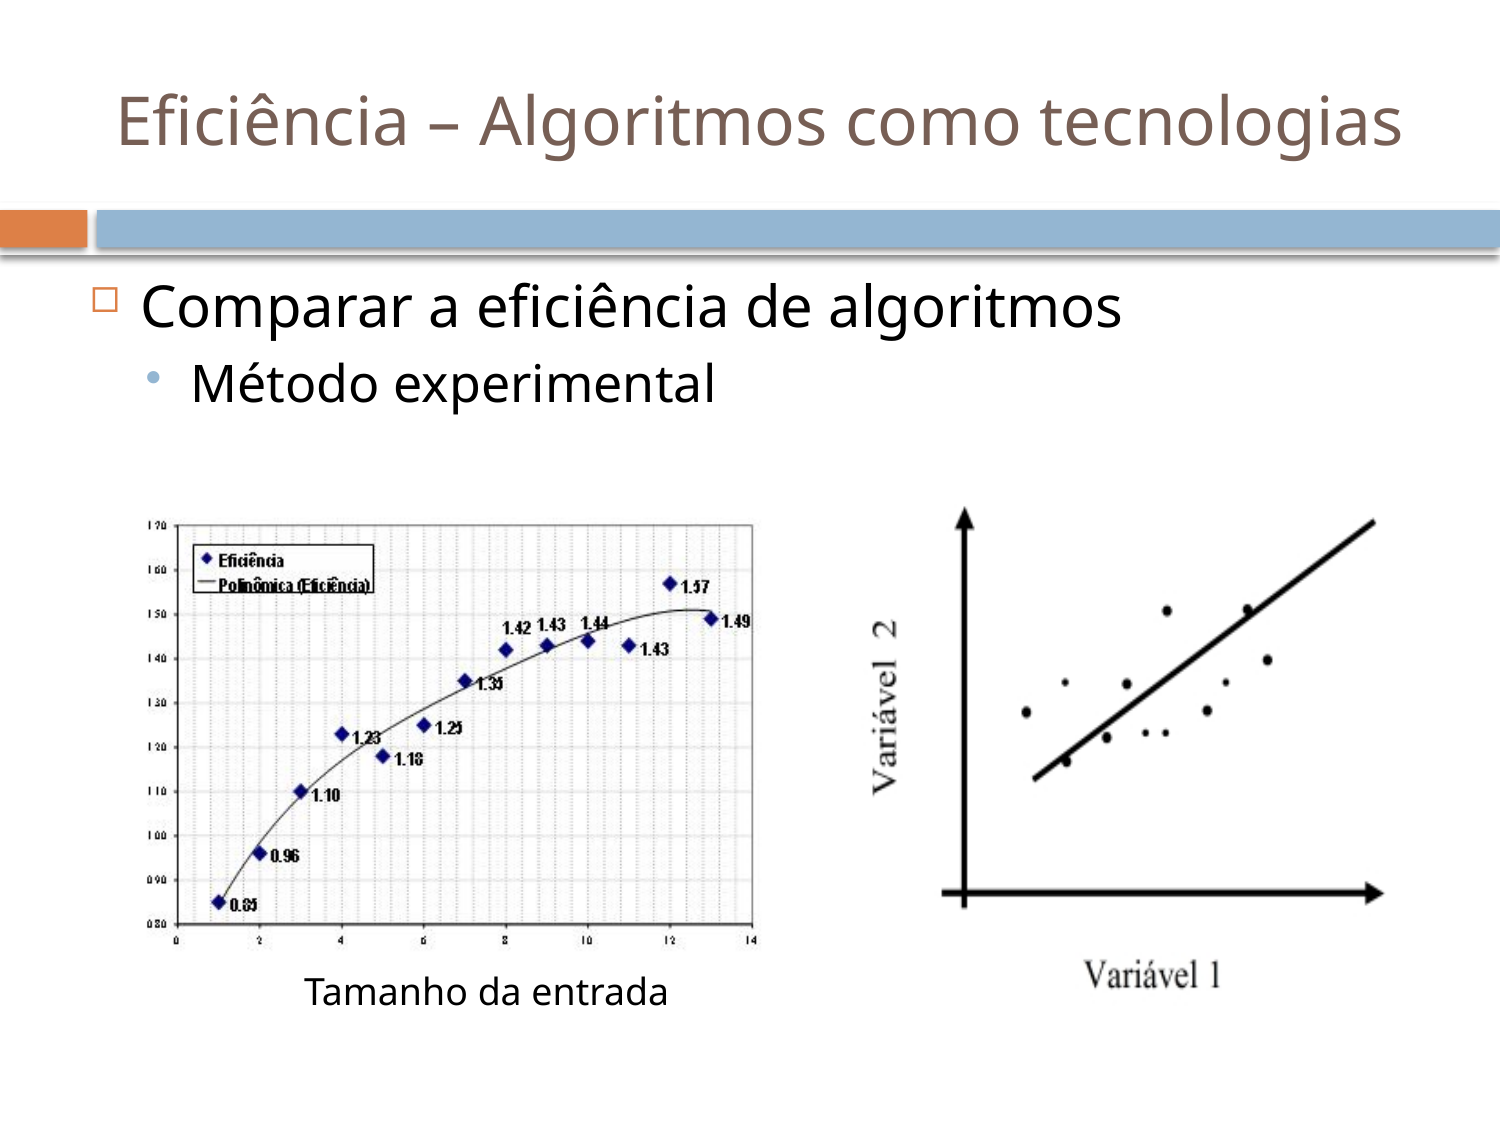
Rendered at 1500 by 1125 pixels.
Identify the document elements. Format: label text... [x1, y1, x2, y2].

text_box Tamanho da entrada [289, 984, 762, 1021]
title Eficiência – Algoritmos como tecnologias [100, 37, 1438, 200]
list Comparar a eficiência de algoritmos Método experimental [75, 262, 1425, 421]
picture [844, 503, 1389, 1012]
picture [135, 504, 769, 975]
